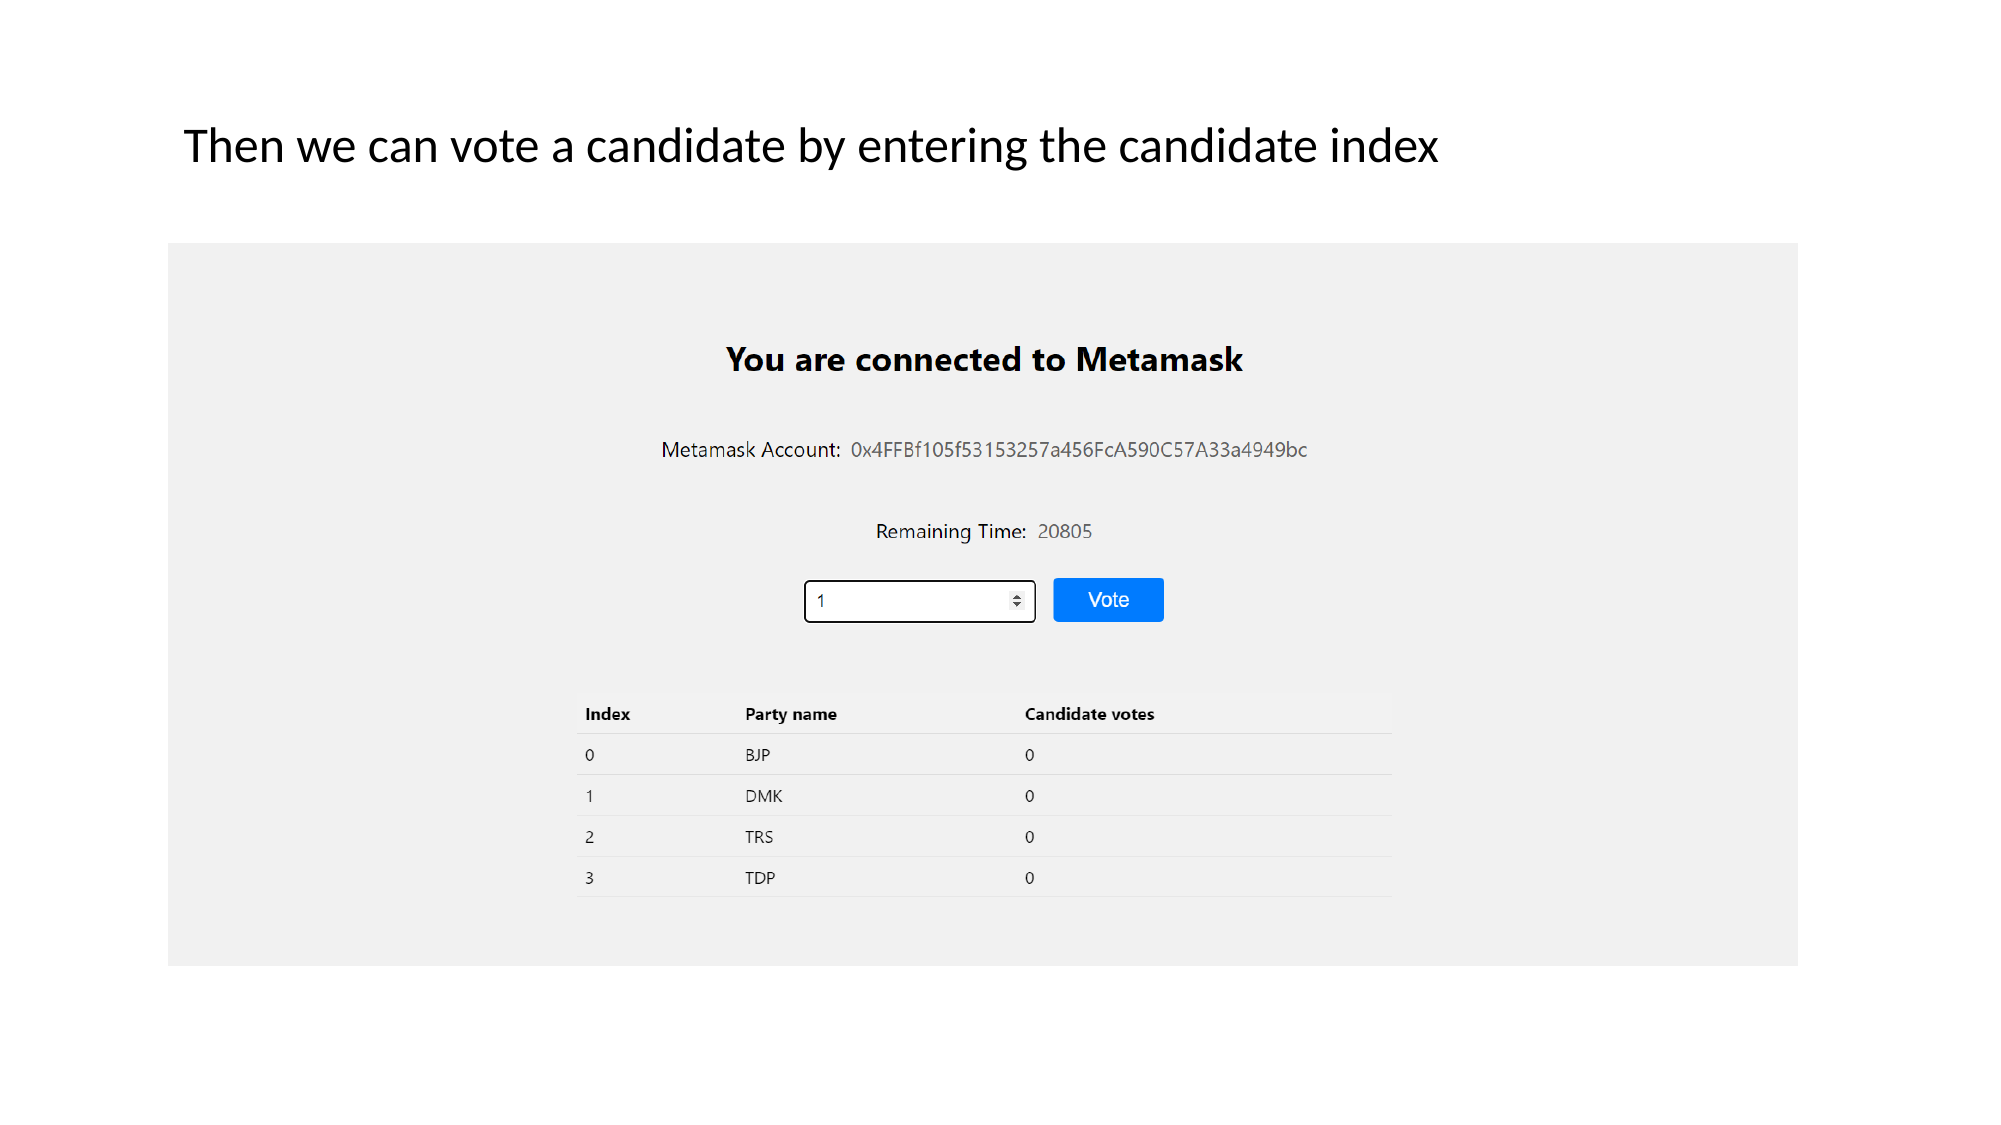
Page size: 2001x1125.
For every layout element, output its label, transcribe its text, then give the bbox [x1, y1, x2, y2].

text_box Then we can vote a candidate by entering the candidate index [168, 105, 1615, 181]
picture [168, 243, 1798, 966]
